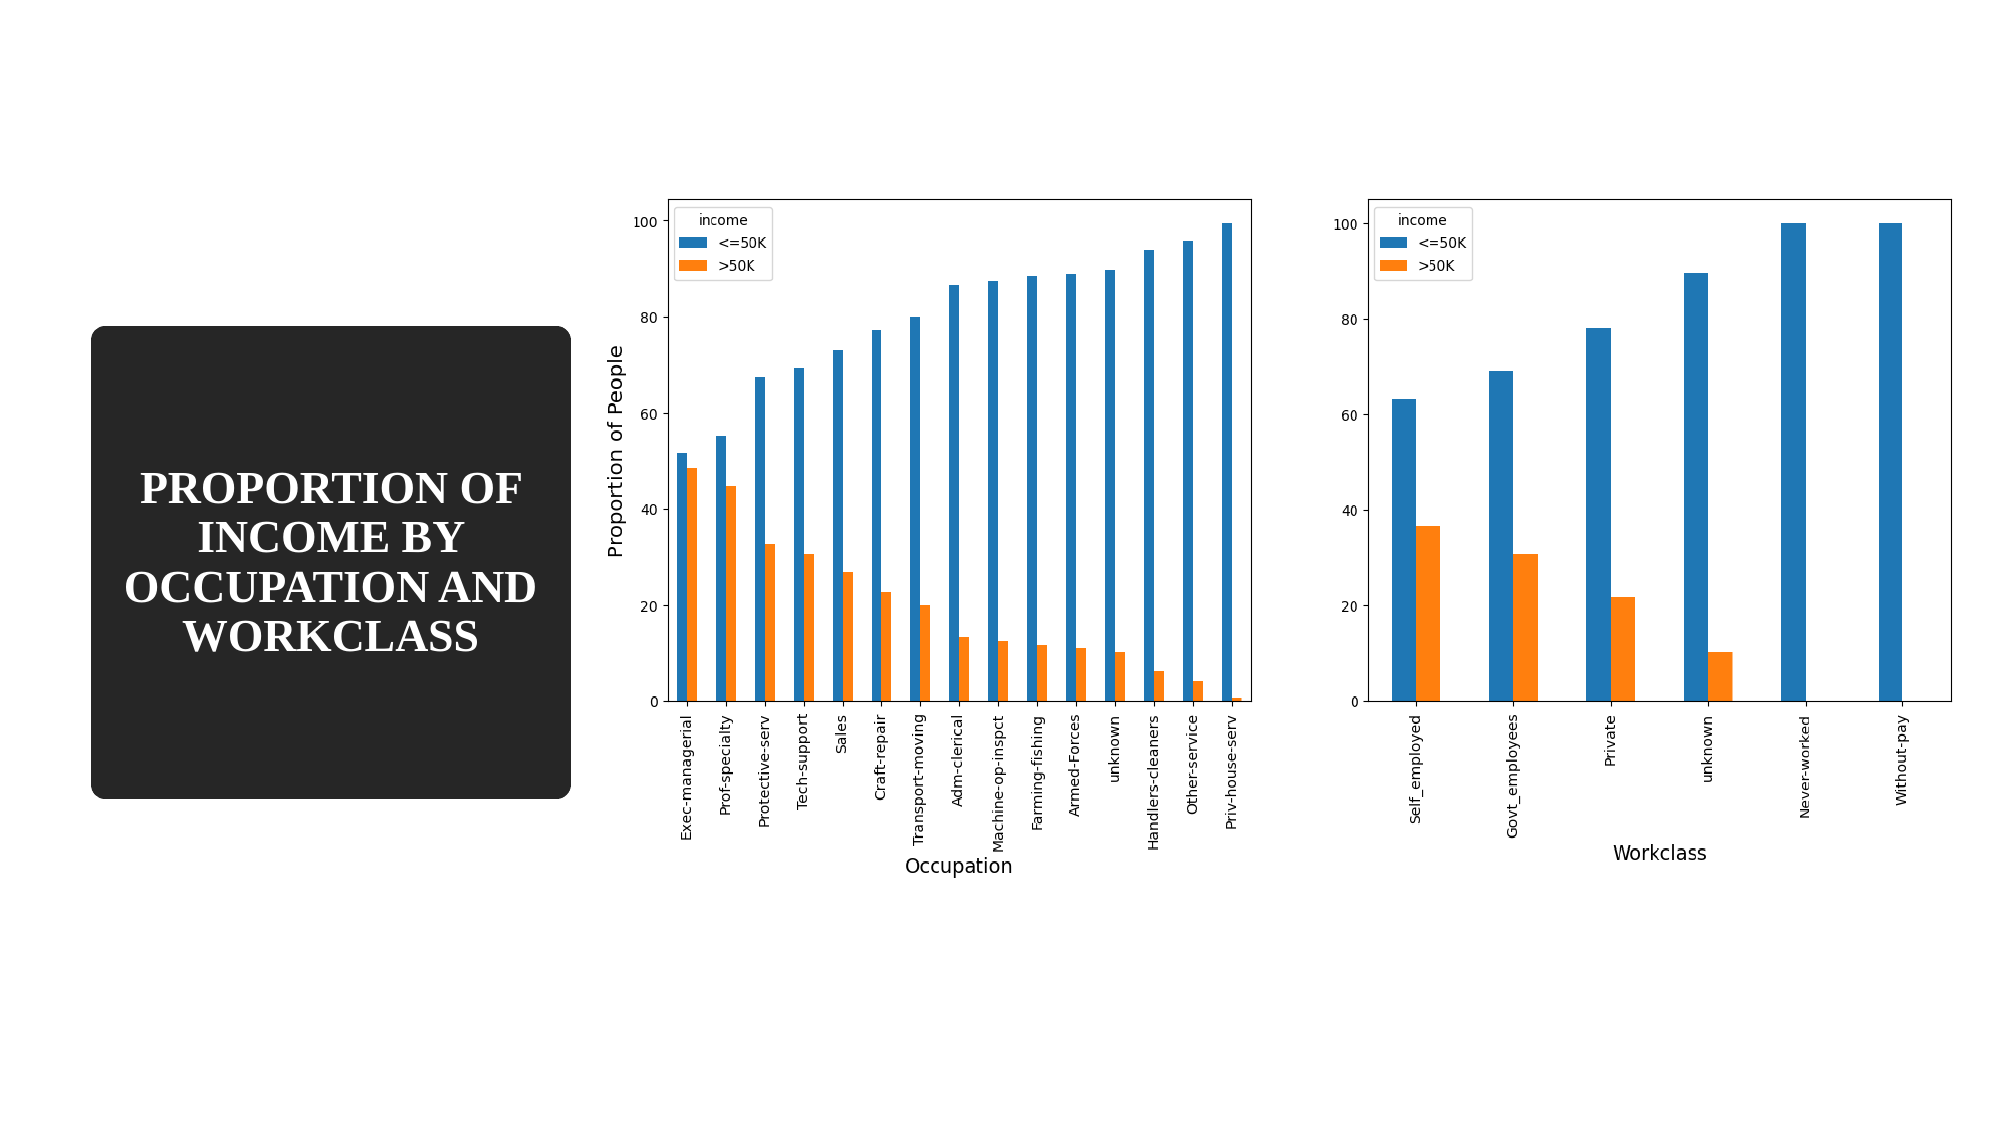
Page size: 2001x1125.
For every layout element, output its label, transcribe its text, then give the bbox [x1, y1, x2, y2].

title PROPORTION OF INCOME BY OCCUPATION AND WORKCLASS [105, 340, 557, 785]
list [598, 190, 1960, 888]
